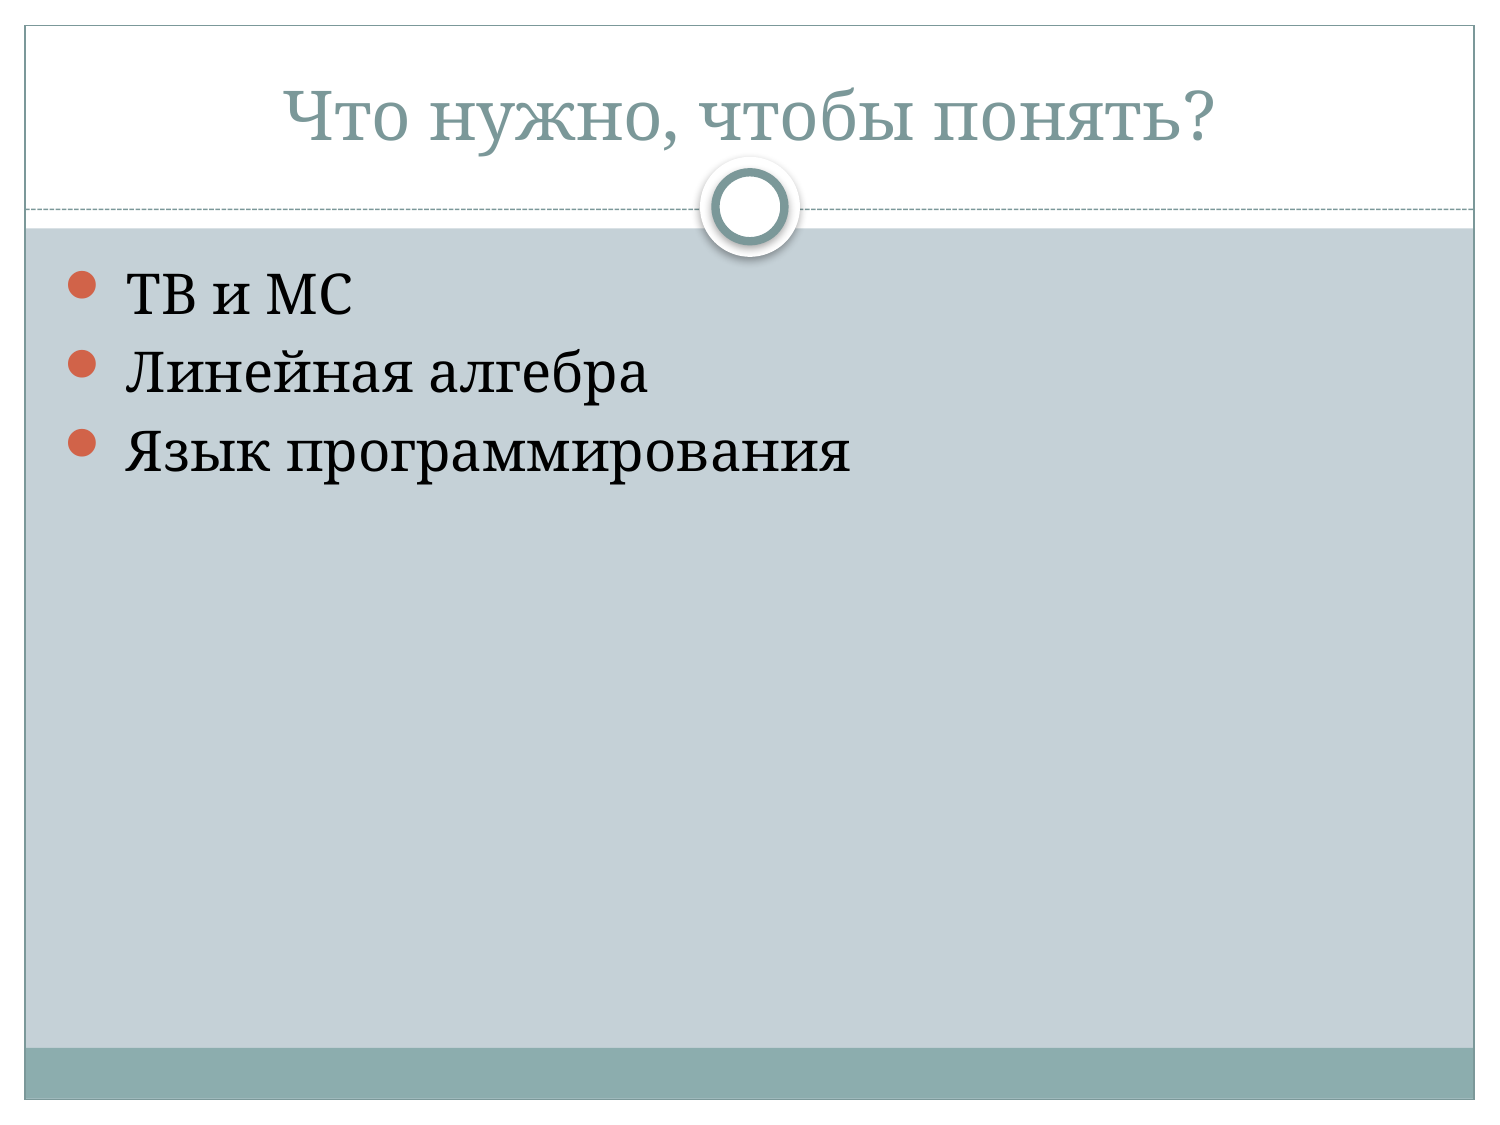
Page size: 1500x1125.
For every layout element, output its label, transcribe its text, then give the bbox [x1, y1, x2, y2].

list ТВ и МС Линейная алгебра Язык программирования [49, 250, 1445, 1001]
title Что нужно, чтобы понять? [49, 37, 1450, 162]
